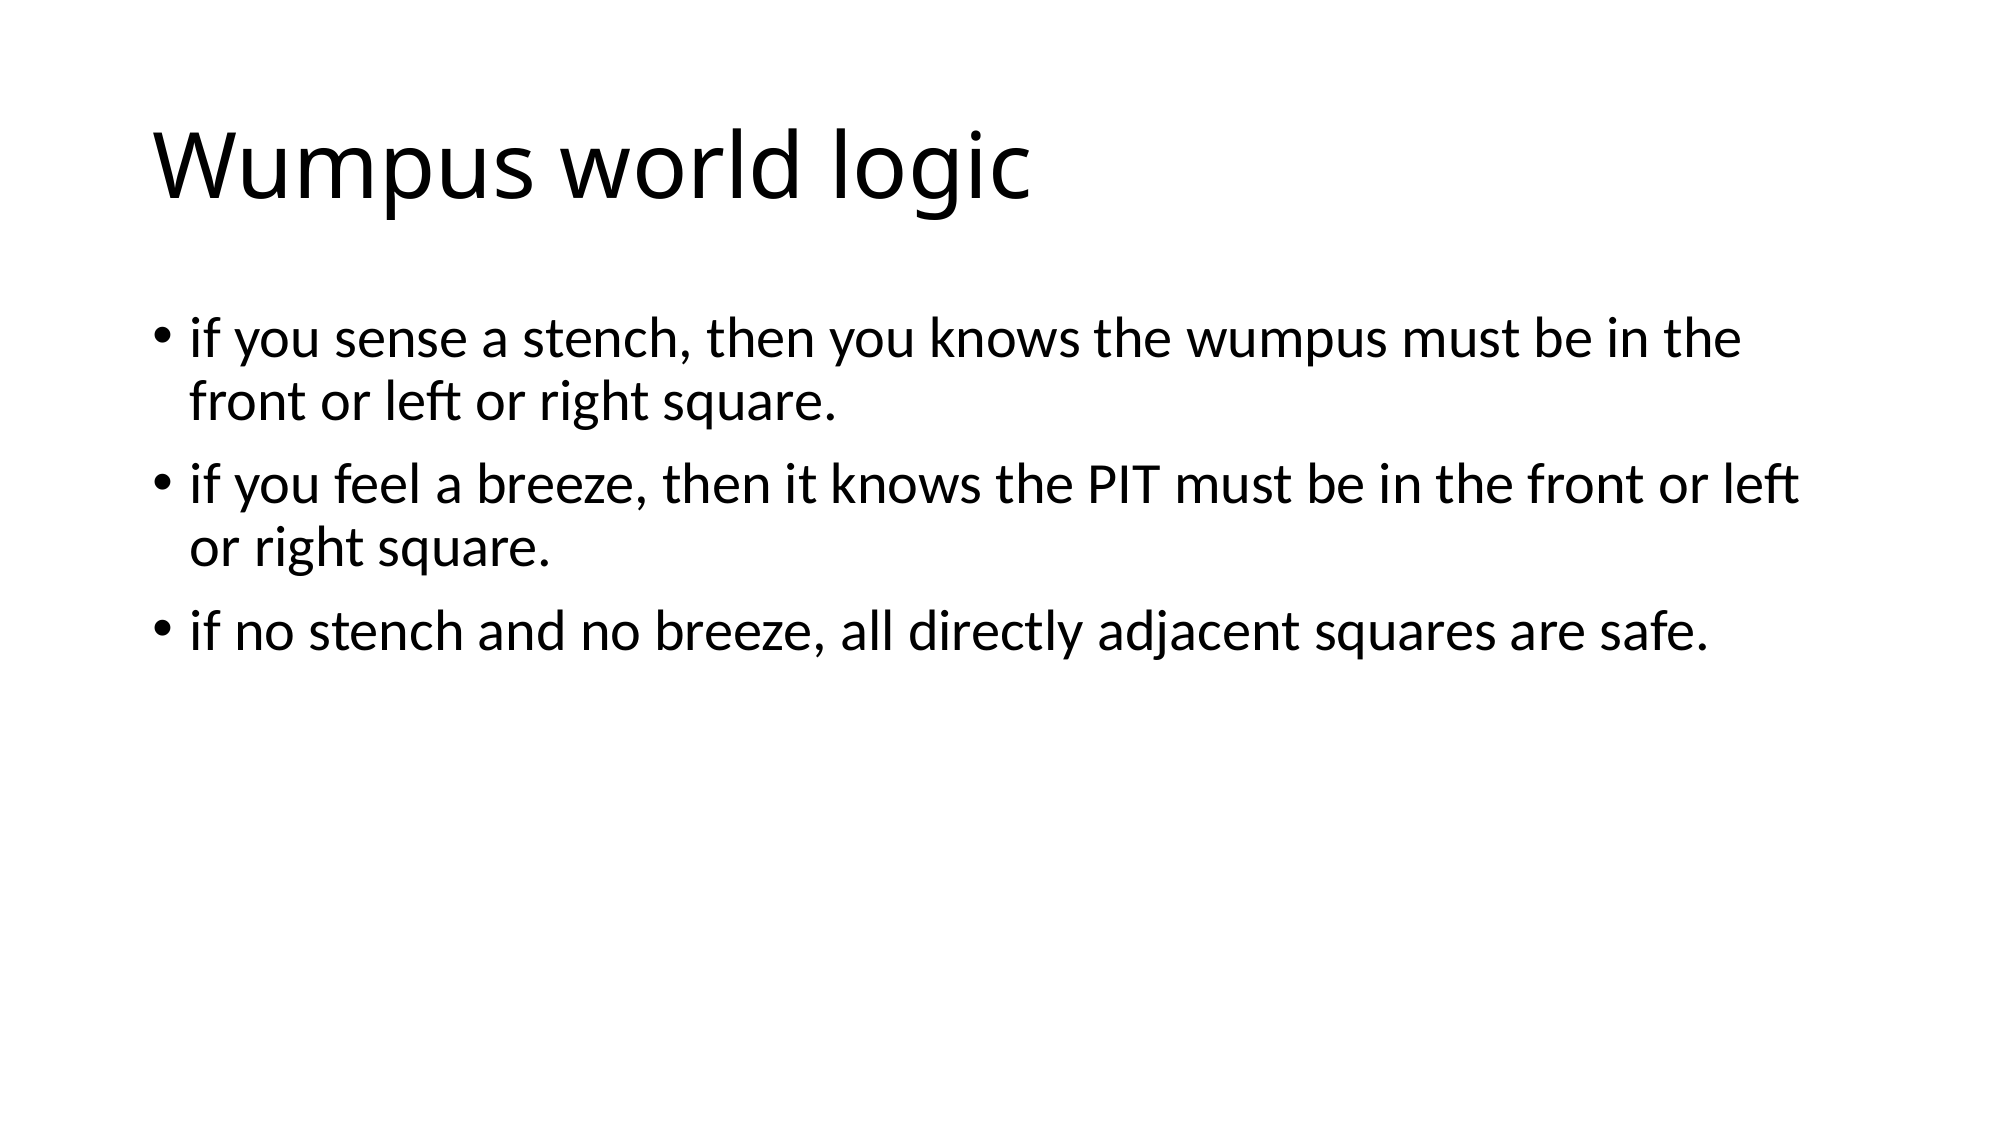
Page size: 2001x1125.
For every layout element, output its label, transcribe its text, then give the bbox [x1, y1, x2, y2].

list if you sense a stench, then you knows the wumpus must be in the front or left or right square. if you feel a breeze, then it knows the PIT must be in the front or left or right square. if no stench and no breeze, all directly adjacent squares are safe. [137, 299, 1863, 1014]
title Wumpus world logic [137, 59, 1863, 278]
